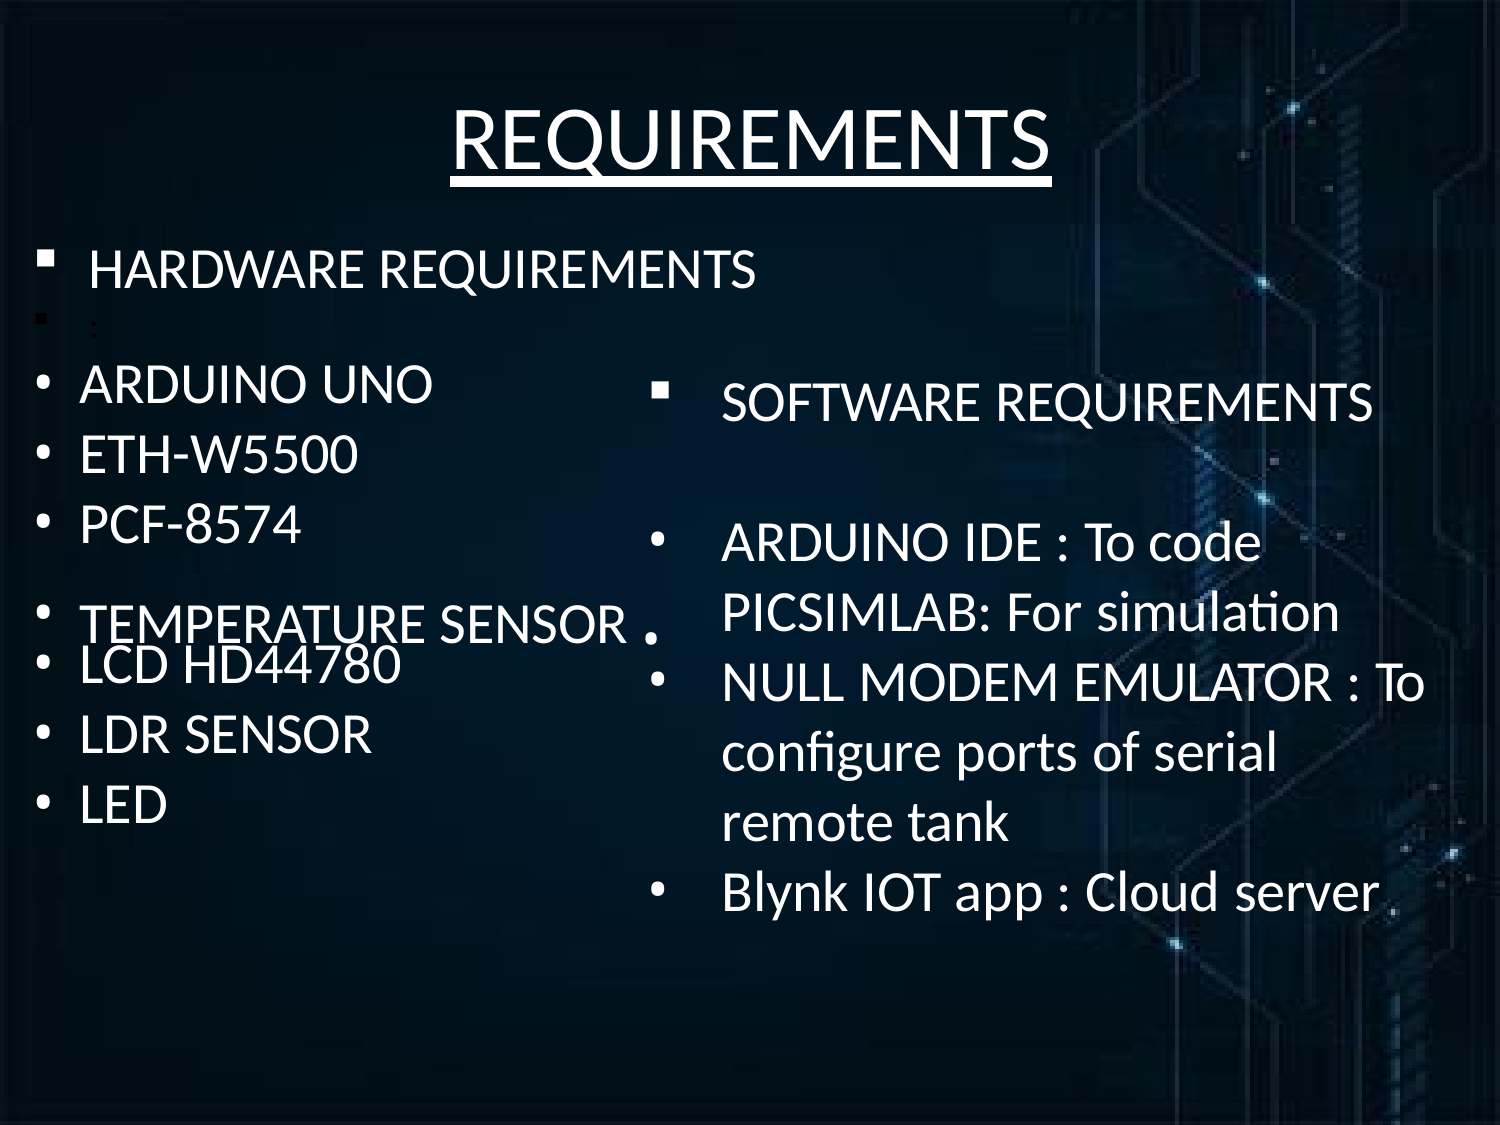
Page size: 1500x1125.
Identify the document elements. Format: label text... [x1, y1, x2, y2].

text_box HARDWARE REQUIREMENTS [30, 228, 767, 301]
text_box ARDUINO IDE : To code PICSIMLAB: For simulation NULL MODEM EMULATOR : To configure ports of serial remote tank Blynk IOT app : Cloud server [644, 500, 1441, 923]
picture [0, 0, 1500, 1125]
title REQUIREMENTS [447, 75, 1052, 266]
text_box : ARDUINO UNO ETH-W5500 PCF-8574 [30, 299, 439, 553]
text_box TEMPERATURE SENSOR • [26, 553, 644, 668]
text_box SOFTWARE REQUIREMENTS [644, 360, 1383, 433]
text_box LCD HD44780 LDR SENSOR LED [30, 668, 406, 836]
